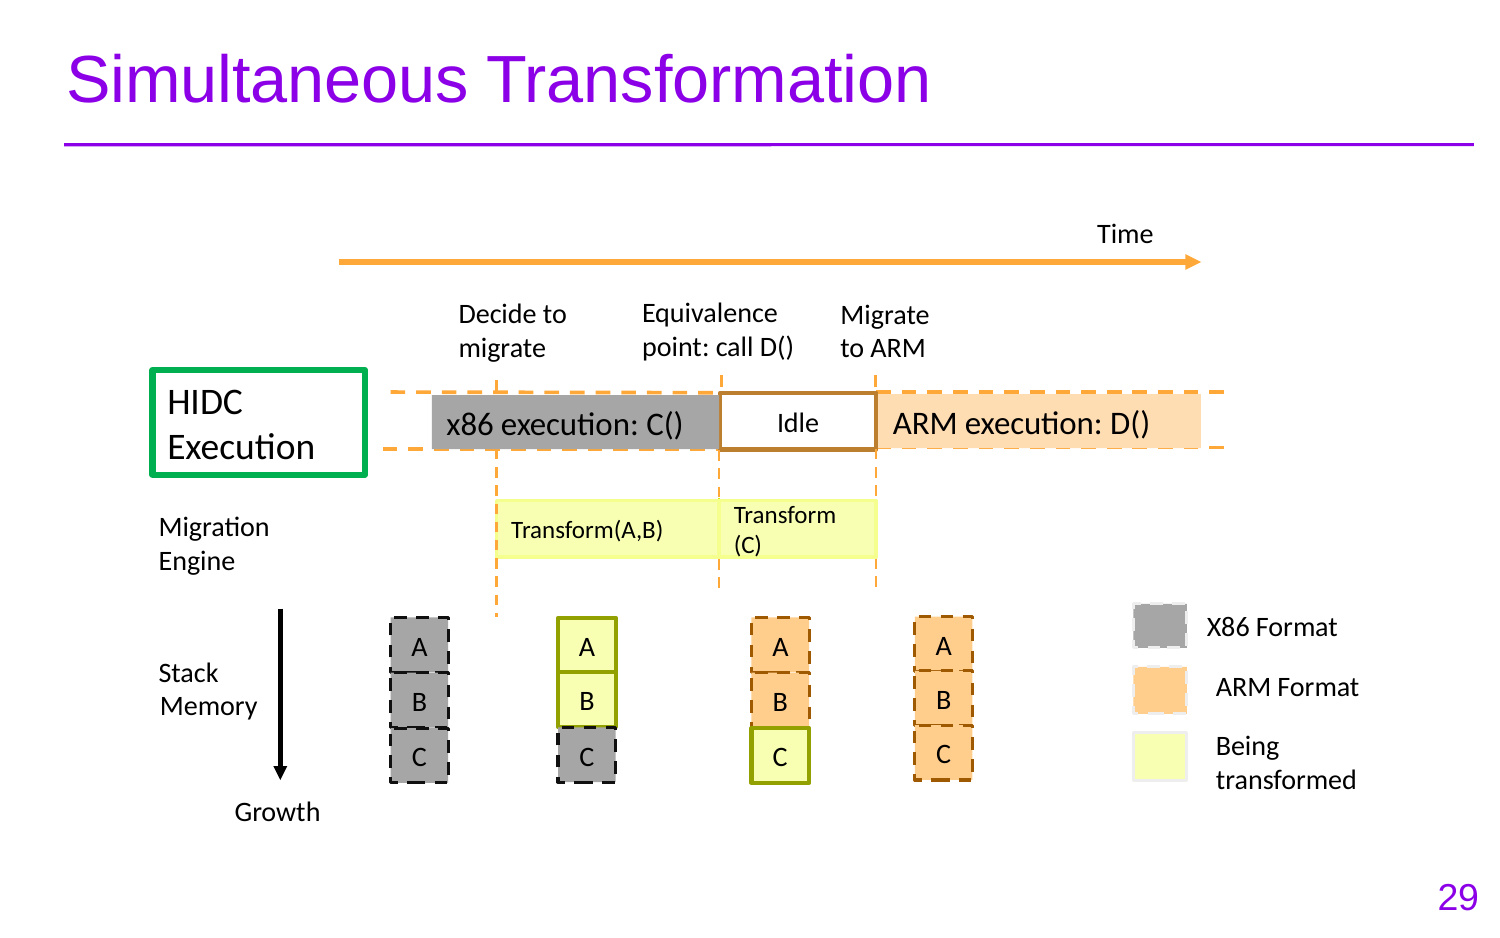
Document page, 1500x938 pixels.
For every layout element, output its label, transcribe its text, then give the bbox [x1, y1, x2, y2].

text_box Being transformed [1201, 720, 1385, 803]
text_box Migration Engine [143, 500, 333, 583]
title Simultaneous Transformation [51, 20, 1449, 125]
text_box ARM Format [1240, 661, 1385, 710]
text_box Stack Memory [143, 646, 274, 729]
text_box HIDC Execution [152, 369, 333, 475]
slide_number 29 [1388, 859, 1494, 932]
text_box X86 Format [1240, 600, 1376, 650]
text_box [338, 207, 1236, 784]
text_box Growth [219, 785, 341, 835]
